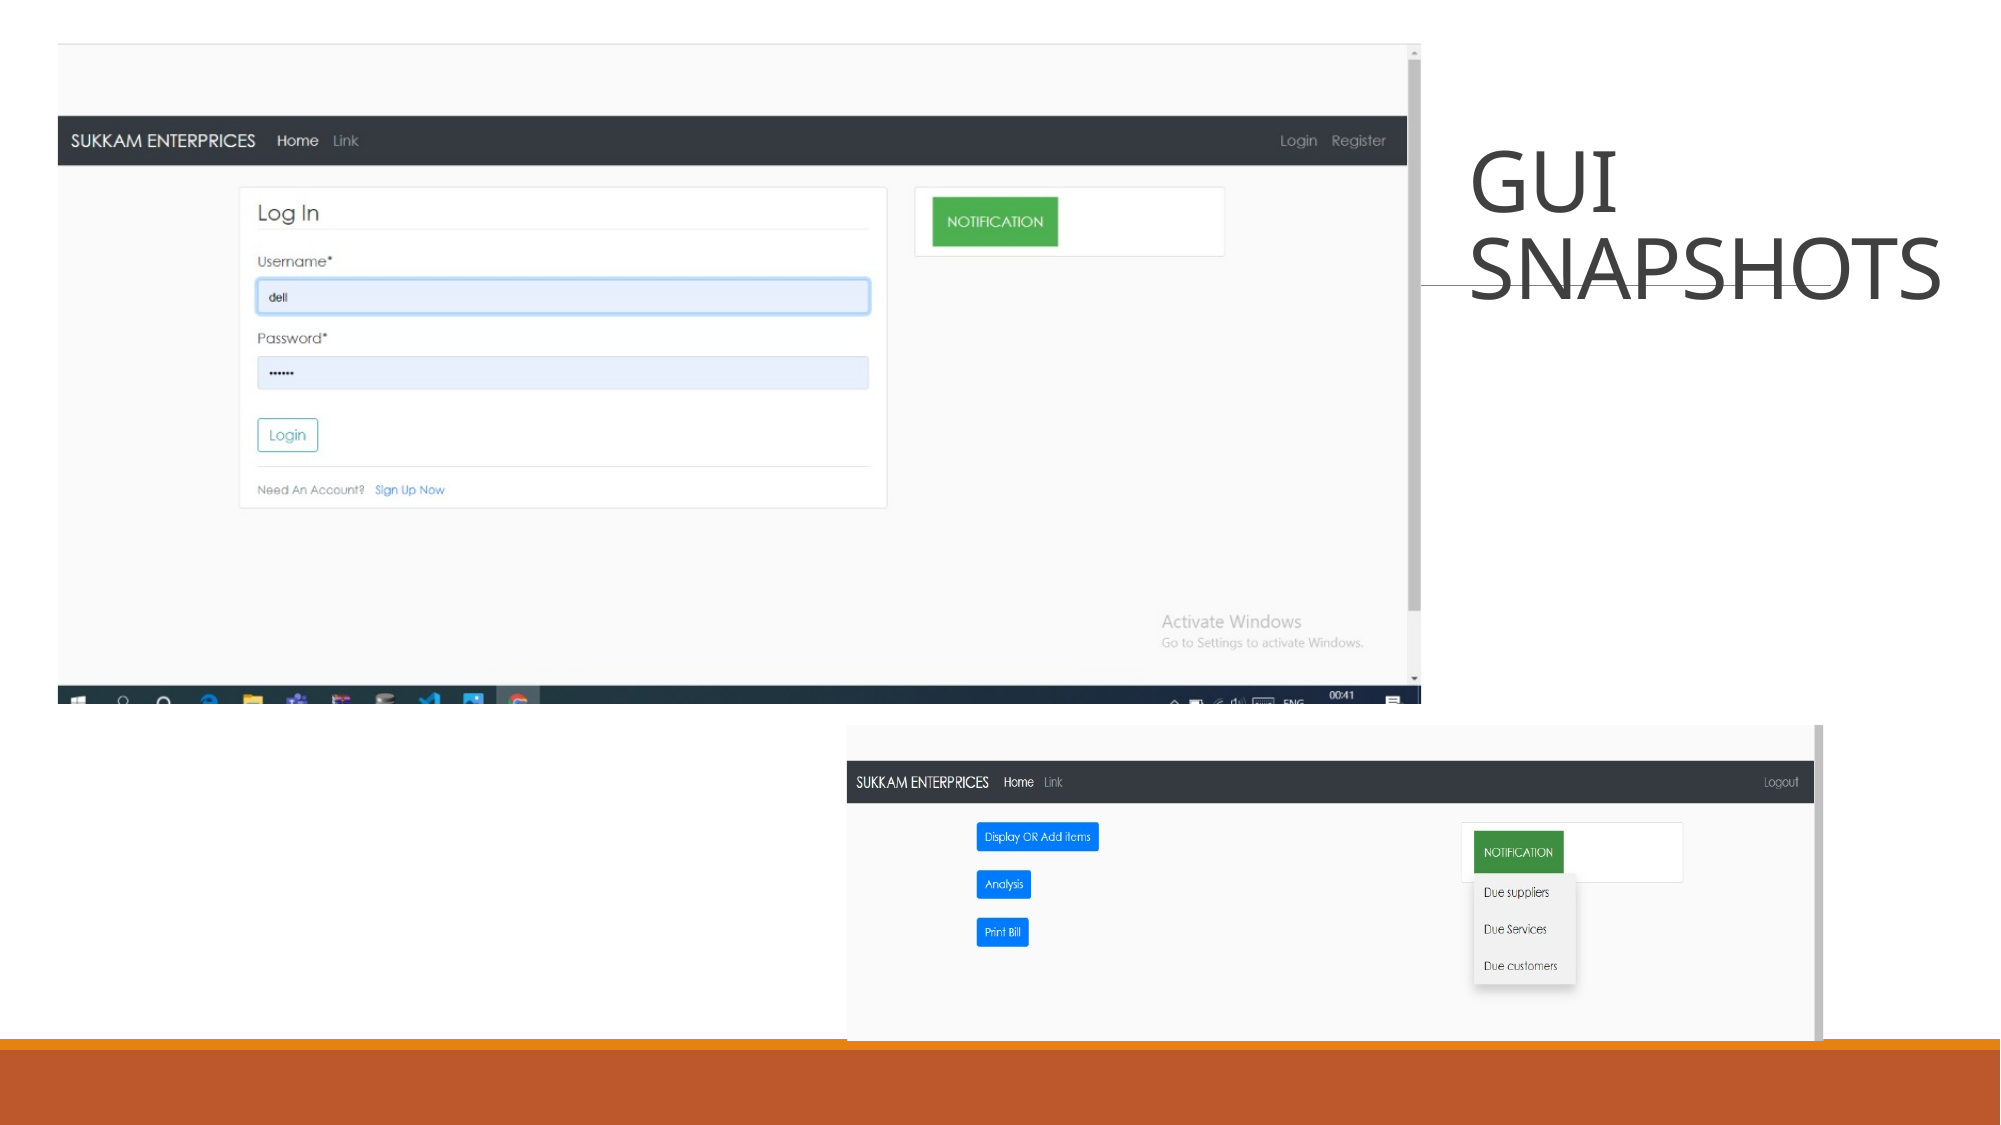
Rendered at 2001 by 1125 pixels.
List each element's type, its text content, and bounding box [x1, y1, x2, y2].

title GUI SNAPSHOTS [1453, 86, 2000, 325]
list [57, 43, 1422, 705]
picture [846, 724, 1824, 1042]
